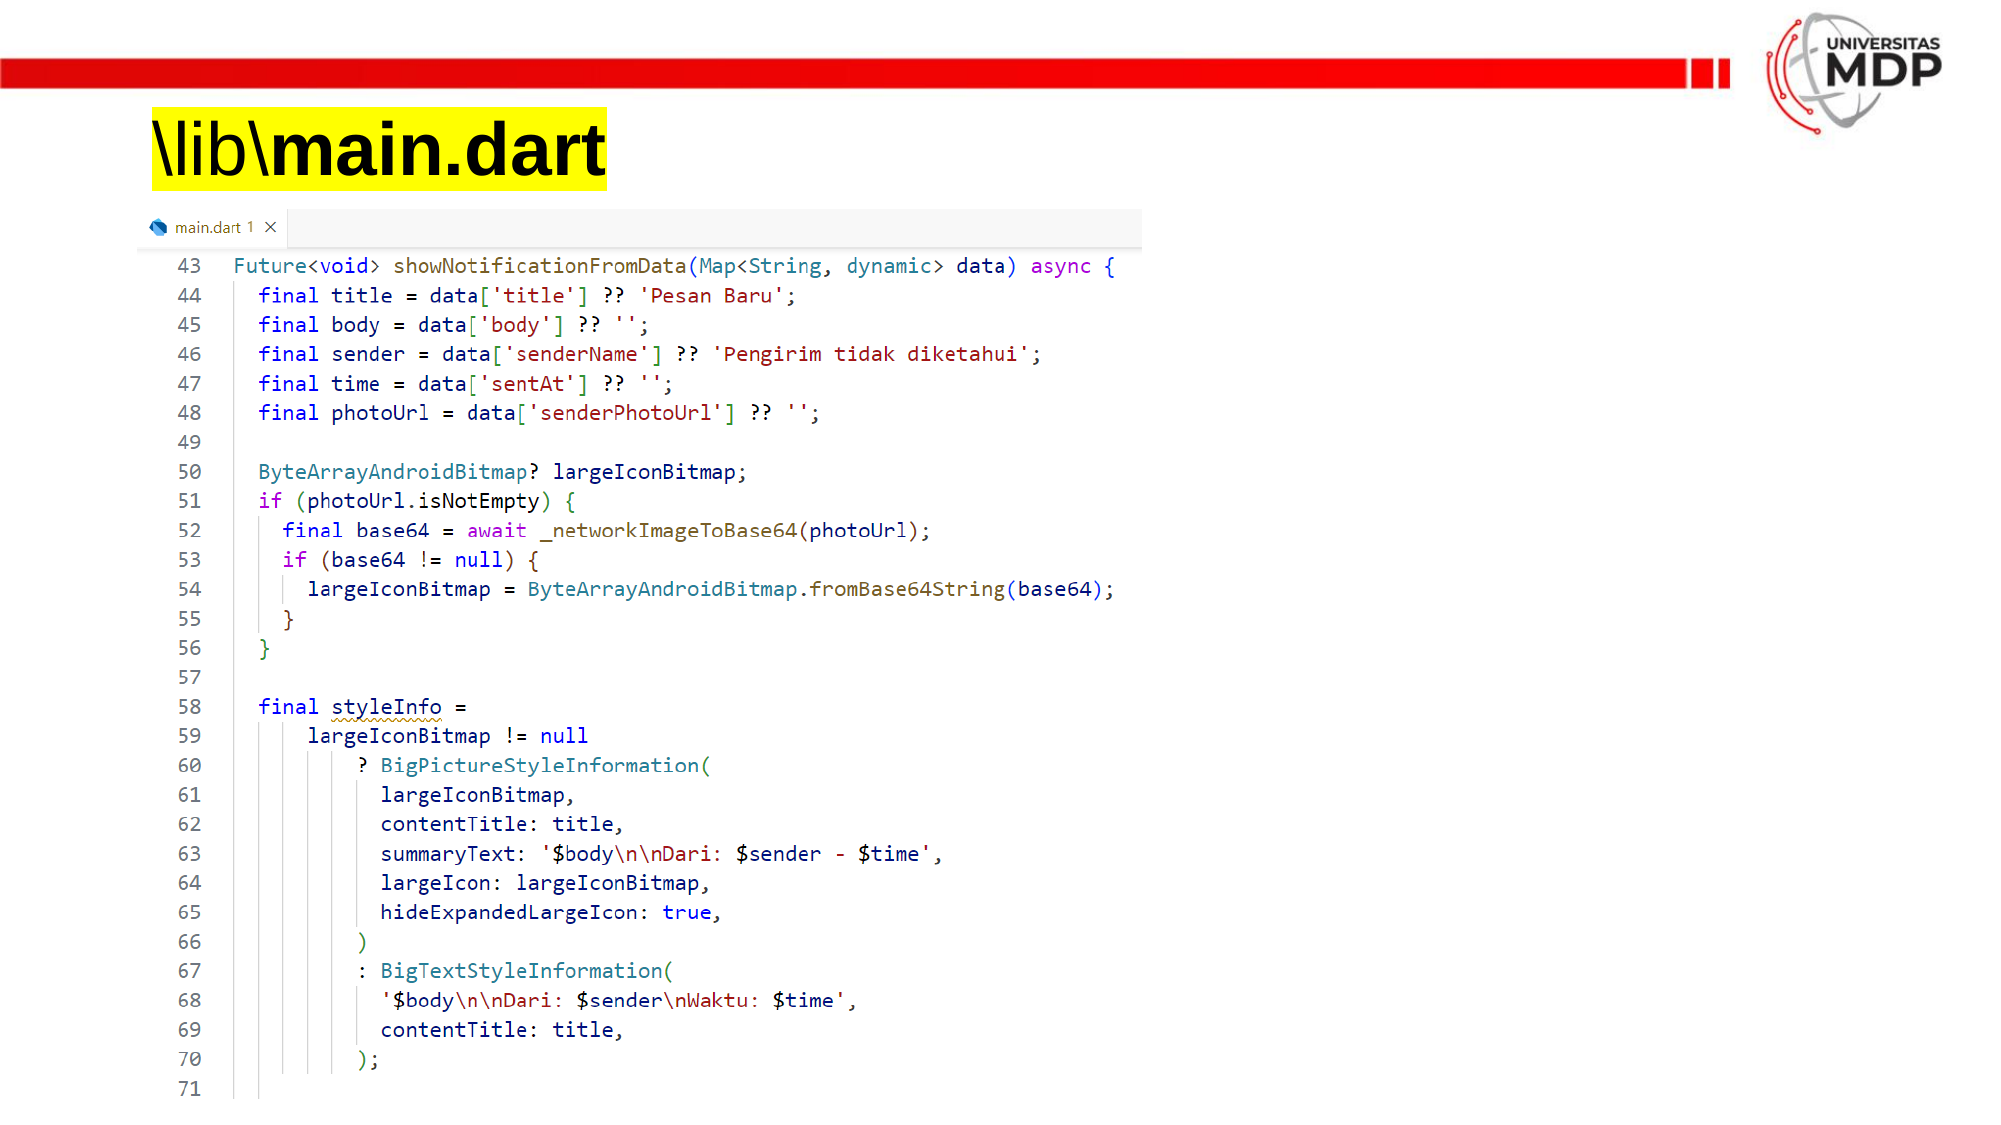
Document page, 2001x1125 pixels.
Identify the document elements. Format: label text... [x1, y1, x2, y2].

title \lib\main.dart [137, 123, 1863, 168]
picture [0, 0, 2001, 1125]
